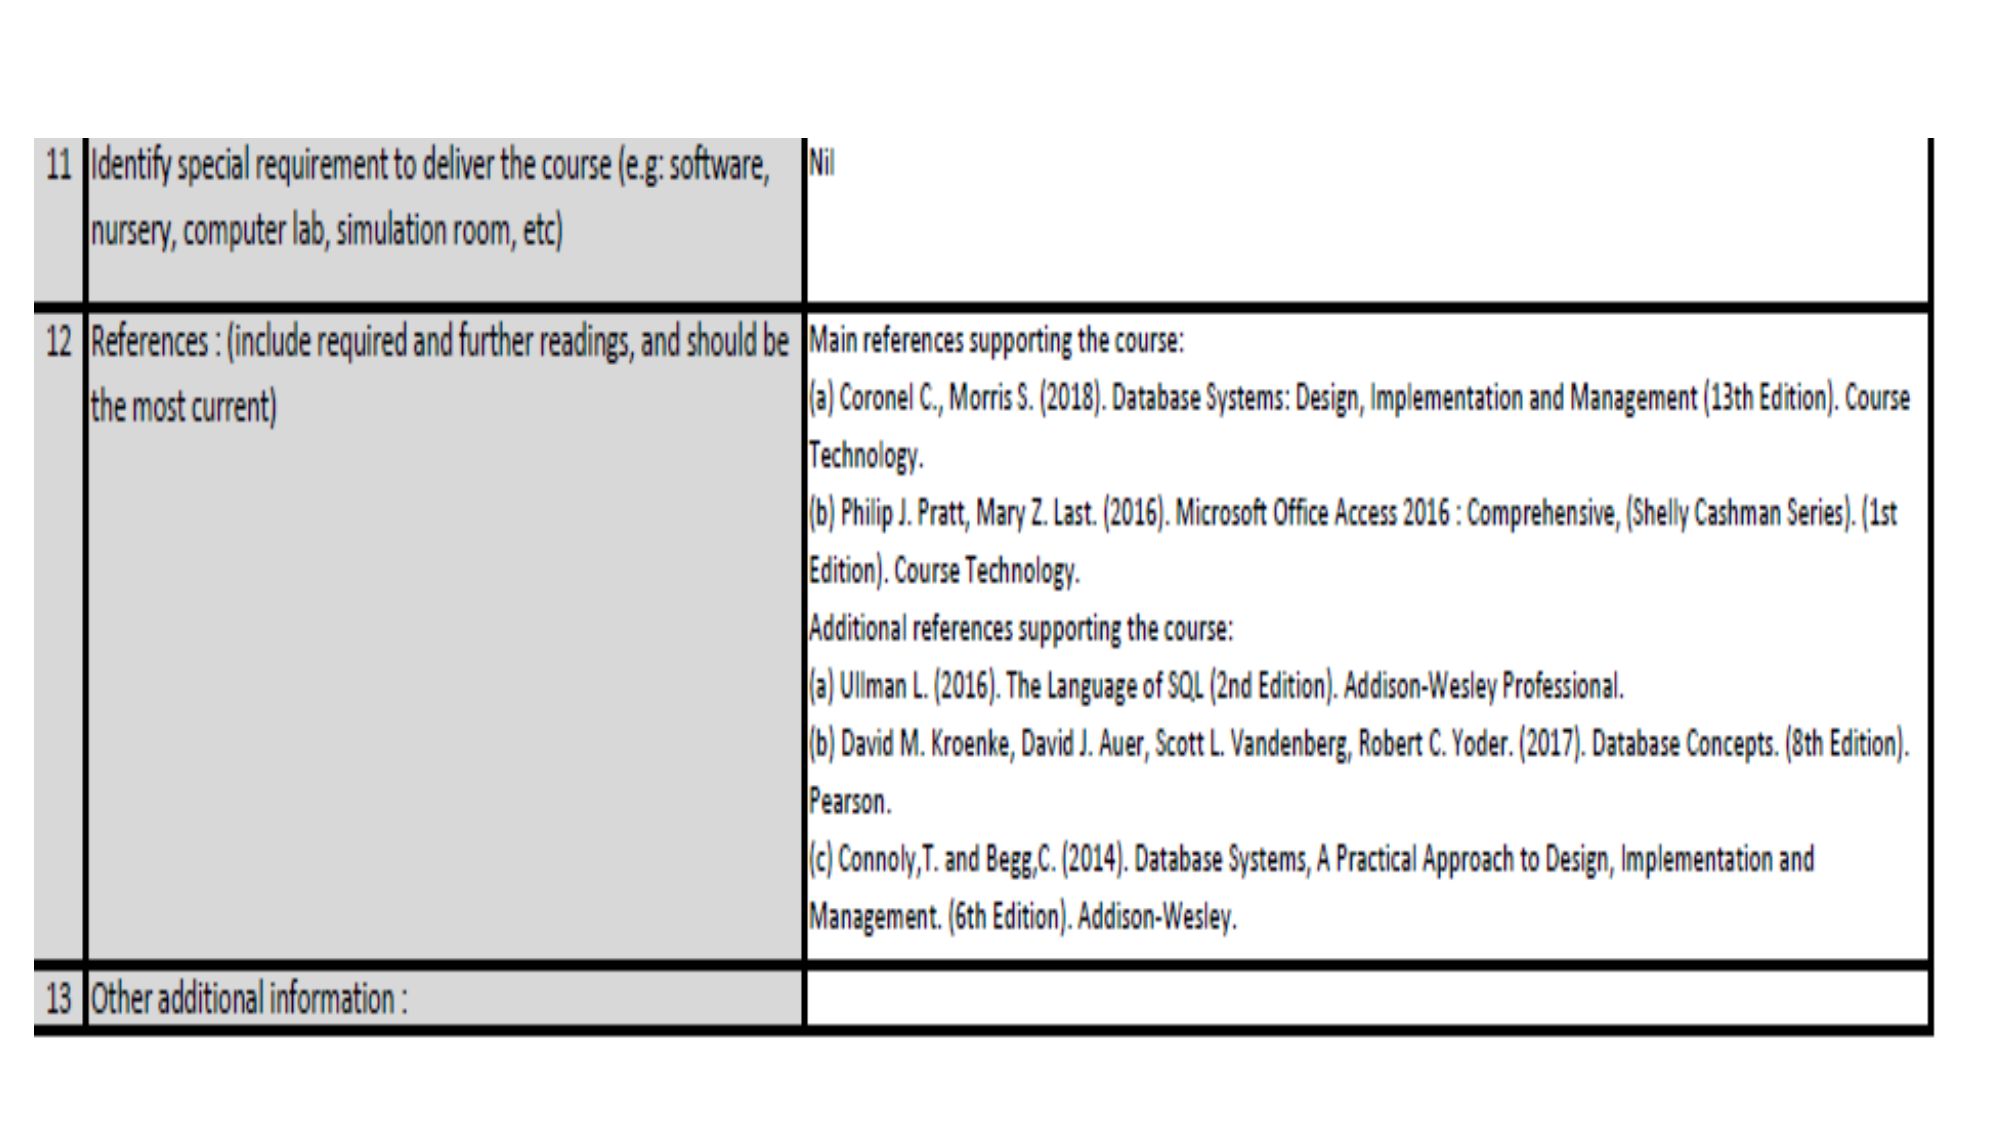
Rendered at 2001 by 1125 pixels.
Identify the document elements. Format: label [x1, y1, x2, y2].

list [33, 138, 1955, 1080]
